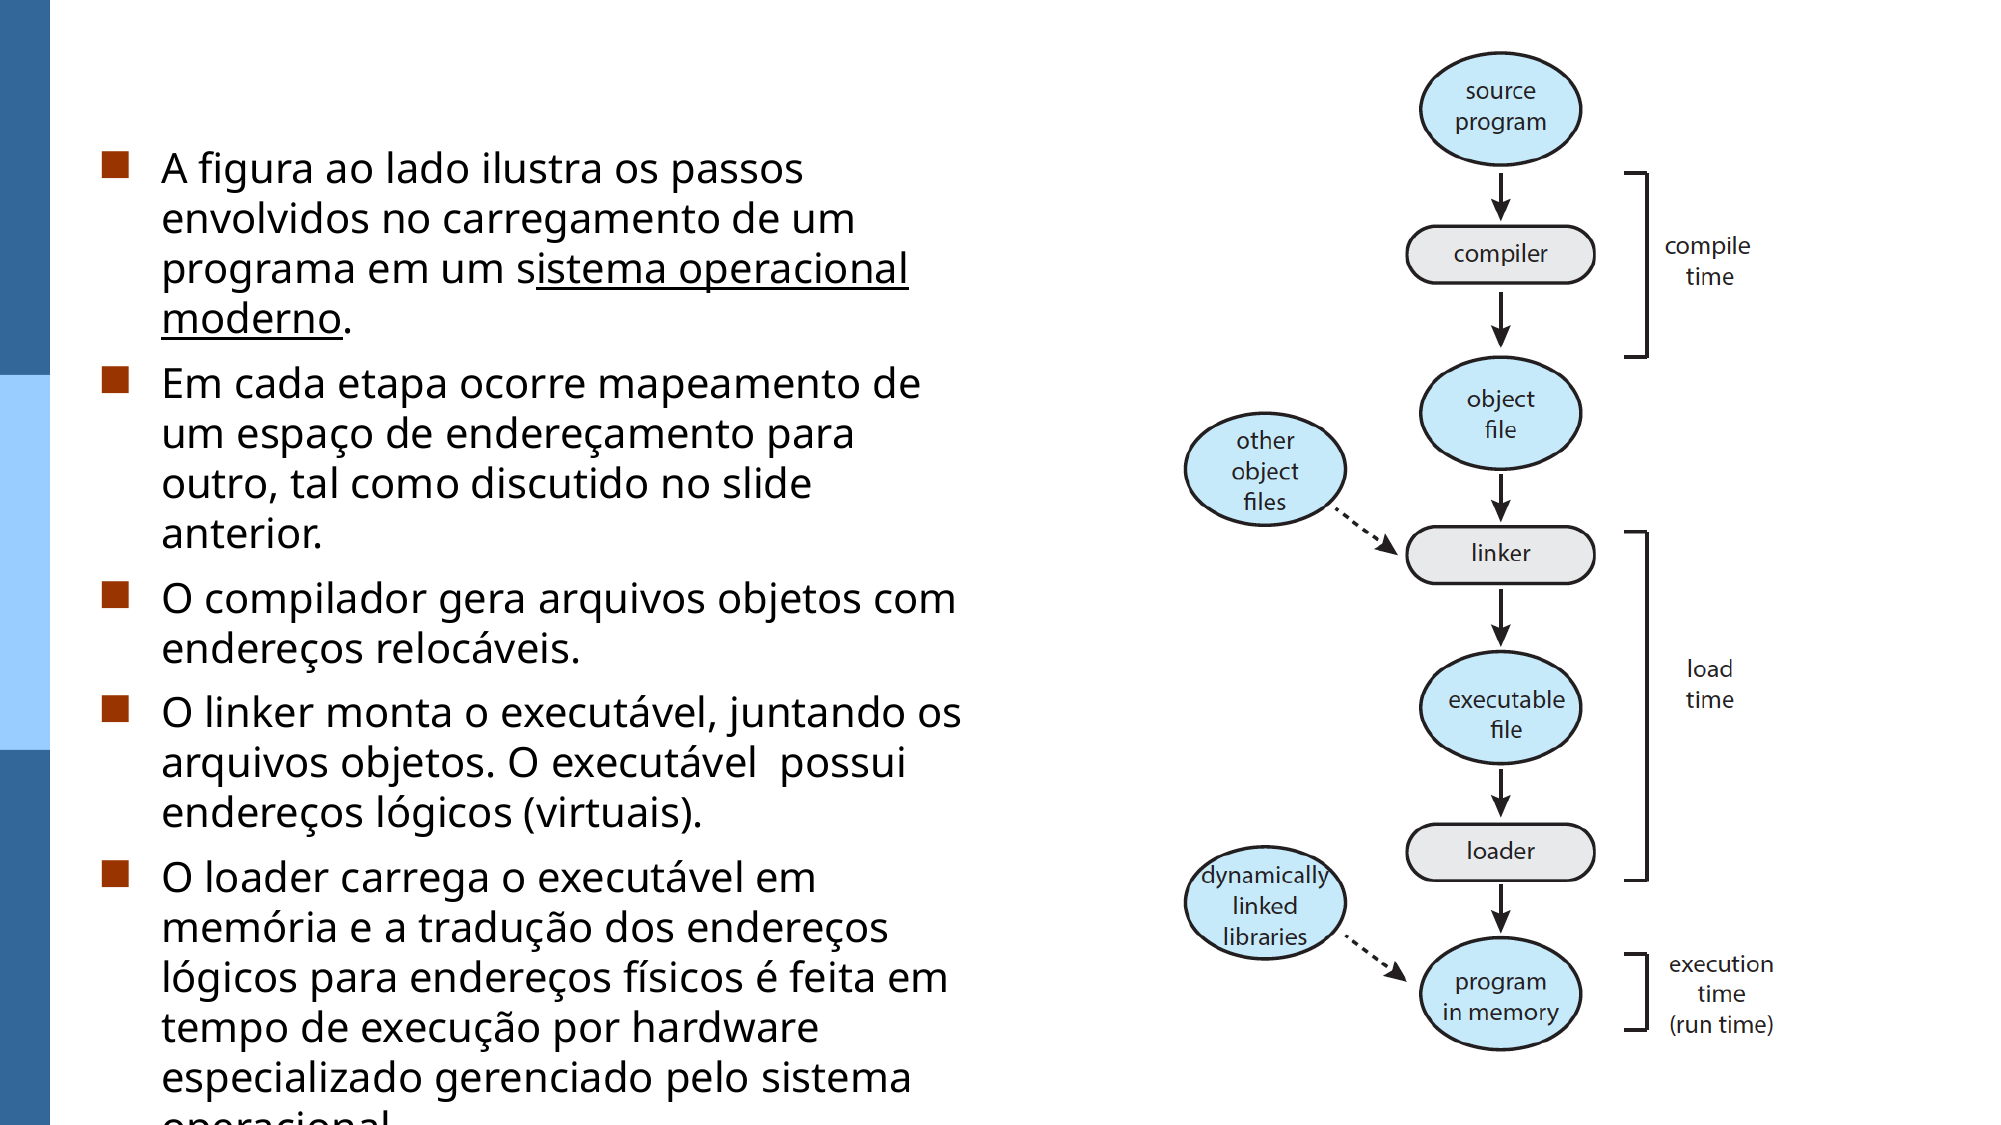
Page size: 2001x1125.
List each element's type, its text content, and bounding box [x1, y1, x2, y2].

list A figura ao lado ilustra os passos envolvidos no carregamento de um programa em um sistema operacional moderno. Em cada etapa ocorre mapeamento de um espaço de endereçamento para outro, tal como discutido no slide anterior. O compilador gera arquivos objetos com endereços relocáveis. O linker monta o executável, juntando os arquivos objetos. O executável possui endereços lógicos (virtuais). O loader carrega o executável em memória e a tradução dos endereços lógicos para endereços físicos é feita em tempo de execução por hardware especializado gerenciado pelo sistema operacional. [89, 134, 985, 1050]
picture [1107, 23, 1839, 1072]
